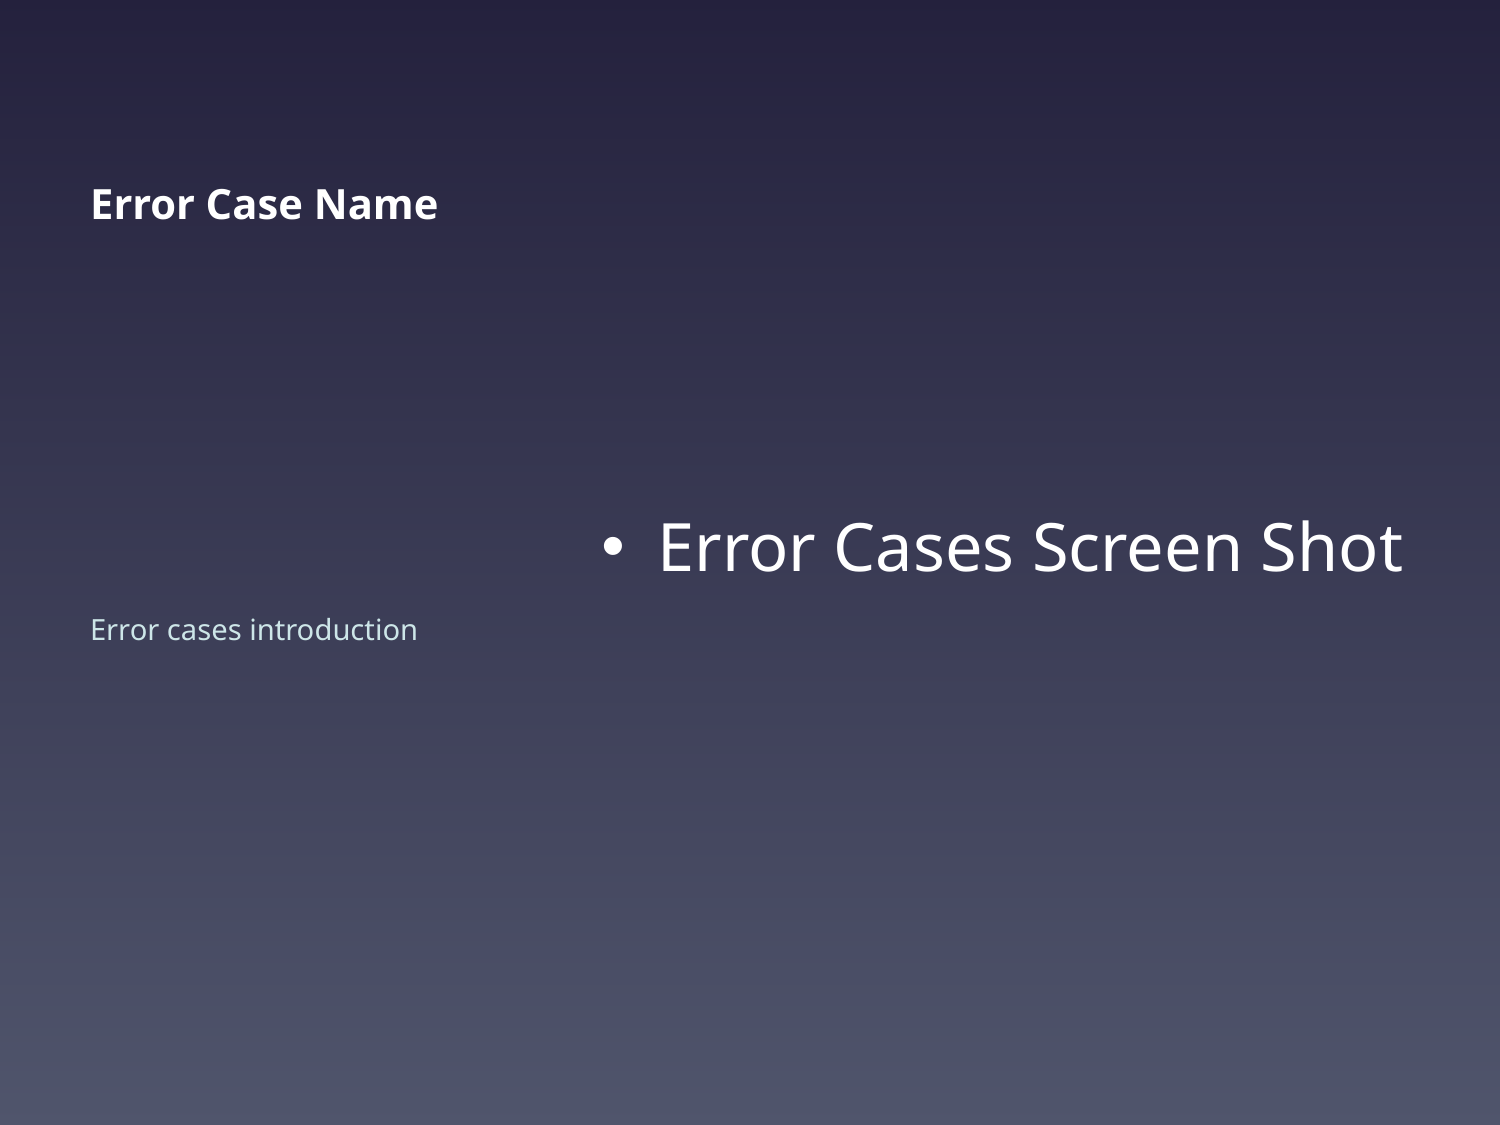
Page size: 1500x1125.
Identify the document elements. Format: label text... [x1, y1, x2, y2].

list Error cases introduction [75, 235, 569, 1005]
list Error Cases Screen Shot [586, 44, 1425, 1005]
title Error Case Name [75, 44, 569, 235]
